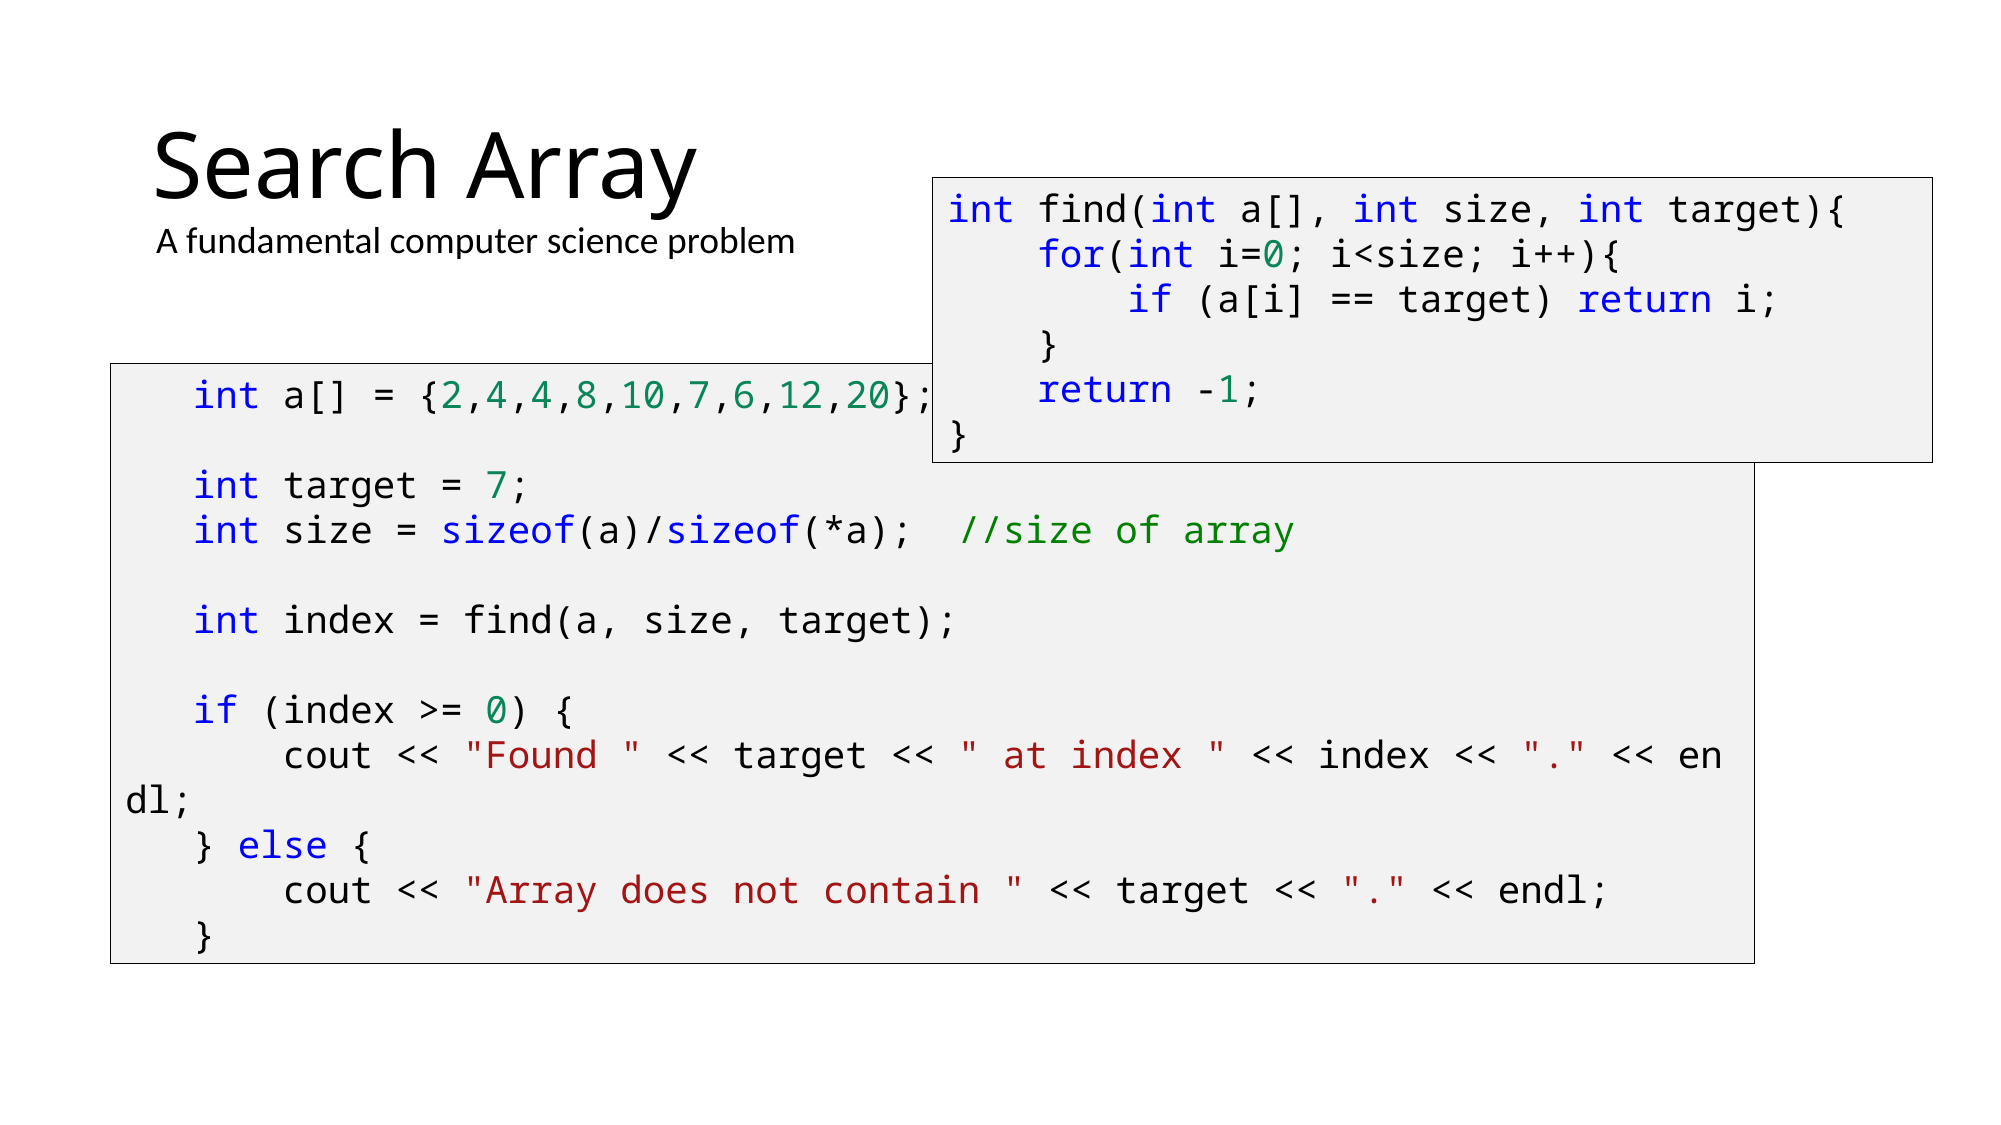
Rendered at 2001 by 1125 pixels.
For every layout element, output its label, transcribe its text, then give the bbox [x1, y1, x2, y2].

title Search Array [137, 59, 1863, 278]
text_box int find(int a[], int size, int target){ for(int i=0; i<size; i++){ if (a[i] == target) return i; } return -1; } [932, 177, 1933, 463]
text_box int a[] = {2,4,4,8,10,7,6,12,20}; int target = 7; int size = sizeof(a)/sizeof(*a); //size of array int index = find(a, size, target); if (index >= 0) { cout << "Found " << target << " at index " << index << "." << endl; } else { cout << "Array does not contain " << target << "." << endl; } [110, 363, 1755, 964]
text_box A fundamental computer science problem [141, 208, 812, 269]
